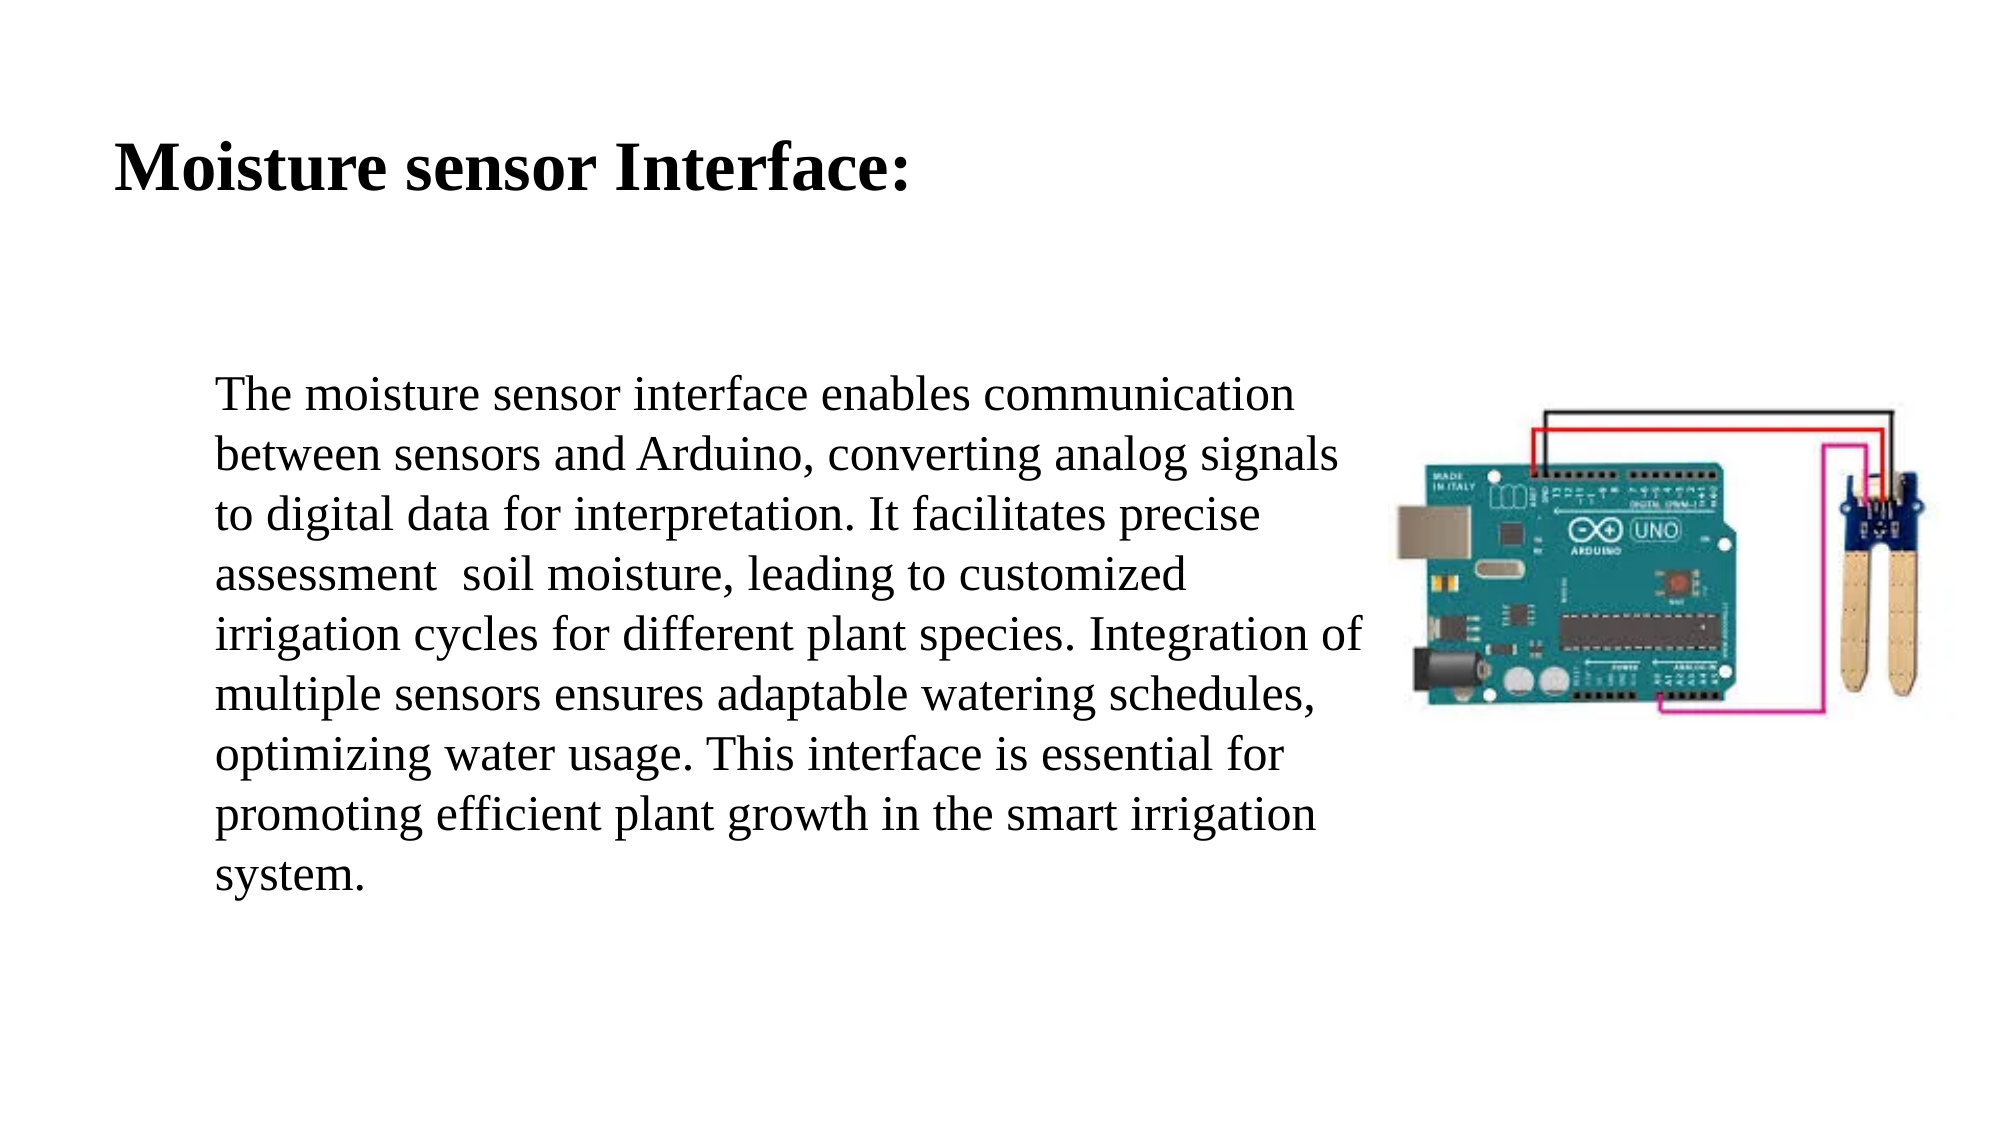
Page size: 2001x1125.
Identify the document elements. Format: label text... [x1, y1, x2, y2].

picture [1388, 352, 1981, 723]
text_box Moisture sensor Interface: [99, 112, 990, 213]
text_box The moisture sensor interface enables communication between sensors and Arduino, converting analog signals to digital data for interpretation. It facilitates precise assessment soil moisture, leading to customized irrigation cycles for different plant species. Integration of multiple sensors ensures adaptable watering schedules, optimizing water usage. This interface is essential for promoting efficient plant growth in the smart irrigation system. [199, 353, 1388, 908]
